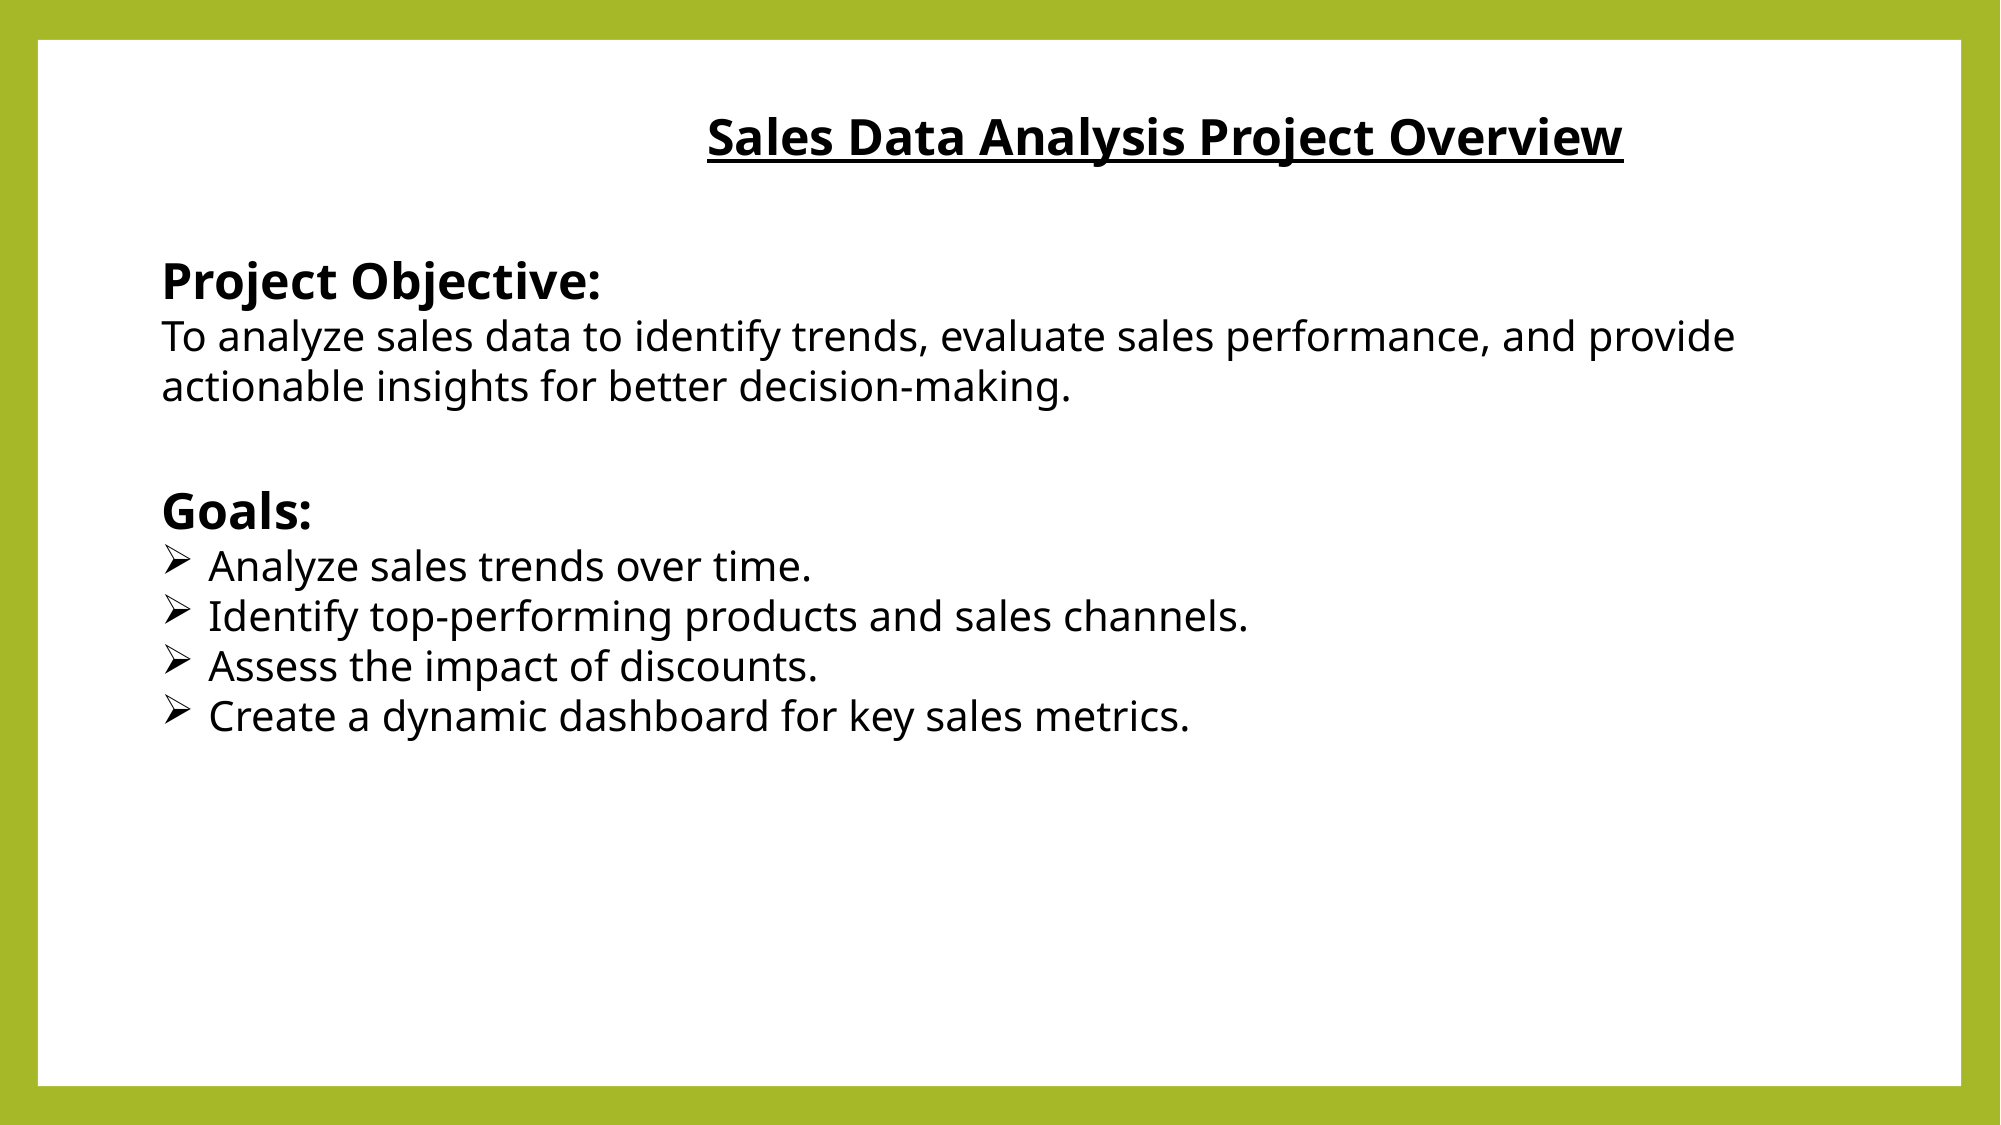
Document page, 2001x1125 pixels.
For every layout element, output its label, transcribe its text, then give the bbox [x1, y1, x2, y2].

text_box Project Objective: To analyze sales data to identify trends, evaluate sales performance, and provide actionable insights for better decision-making. [146, 196, 1854, 417]
text_box Sales Data Analysis Project Overview [146, 98, 1641, 174]
text_box Goals: Analyze sales trends over time. Identify top-performing products and sales channels. Assess the impact of discounts. Create a dynamic dashboard for key sales metrics. [146, 472, 1830, 793]
